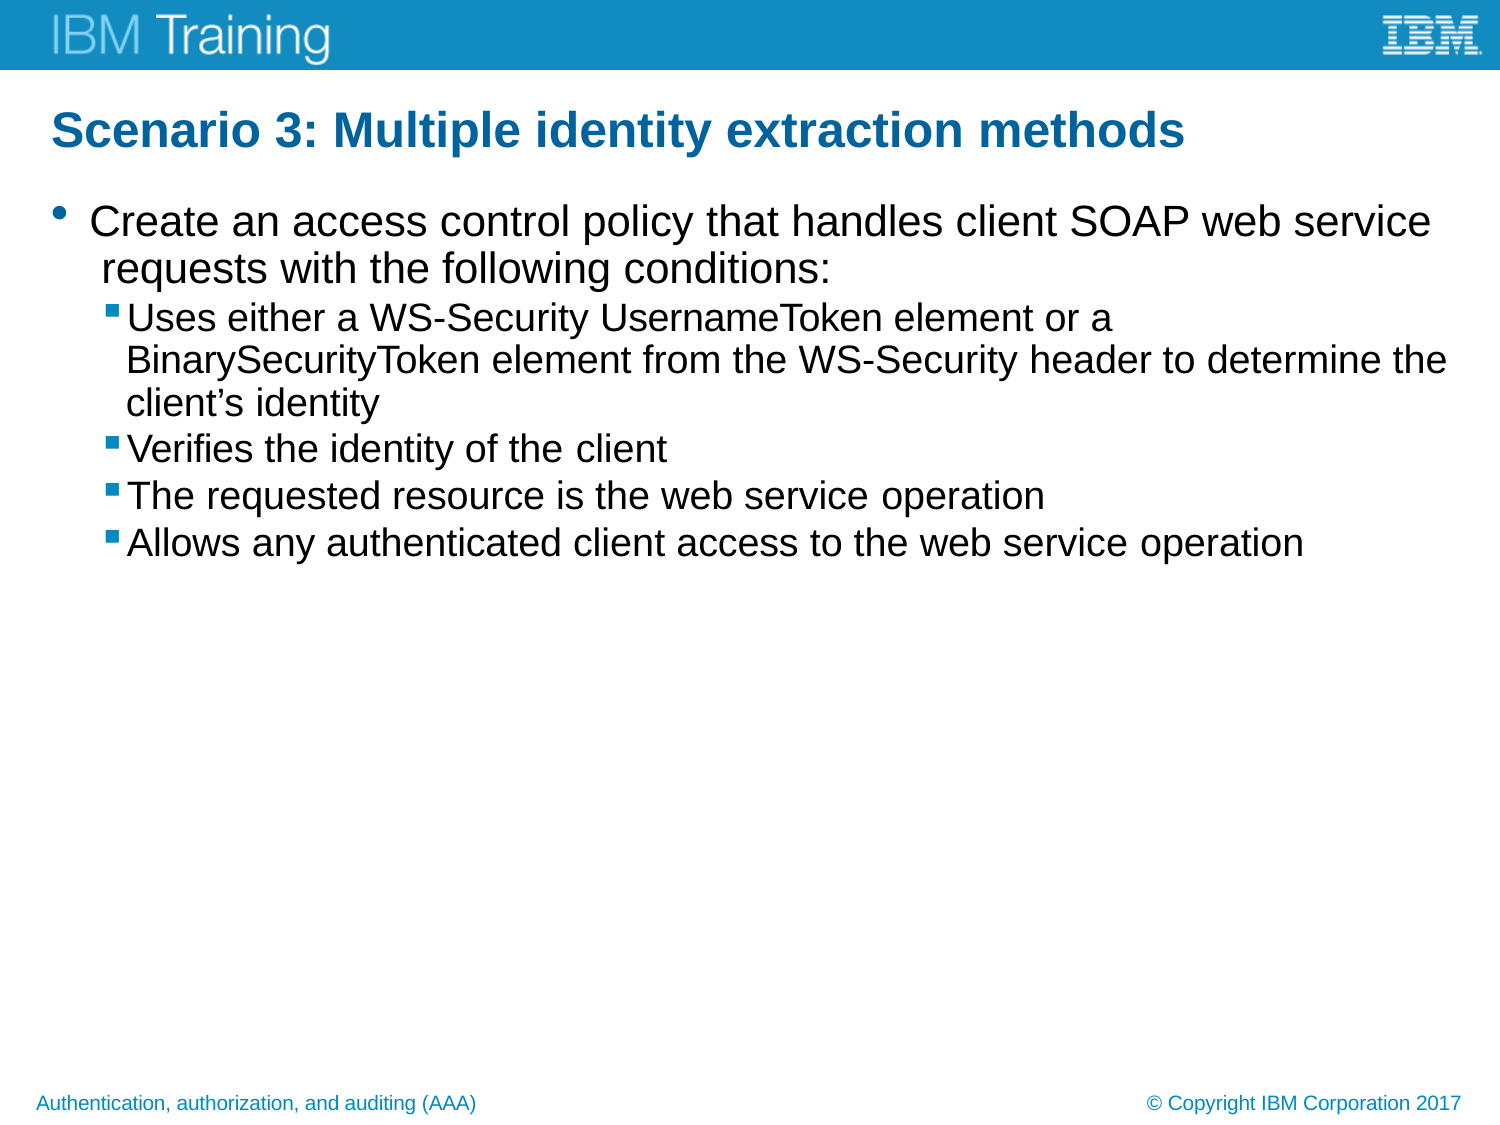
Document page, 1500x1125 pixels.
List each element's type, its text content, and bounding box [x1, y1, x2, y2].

slide_number © Copyright IBM Corporation 2017 [1144, 1089, 1468, 1125]
picture [0, 0, 1500, 70]
text_box Create an access control policy that handles client SOAP web service requests with the following conditions: Uses either a WS-Security UsernameToken element or a BinarySecurityToken element from the WS-Security header to determine the client’s identity Verifies the identity of the client The requested resource is the web service operation Allows any authenticated client access to the web service operation [48, 189, 1463, 565]
title Scenario 3: Multiple identity extraction methods [48, 95, 1192, 286]
footer Authentication, authorization, and auditing (AAA) [34, 1089, 485, 1125]
